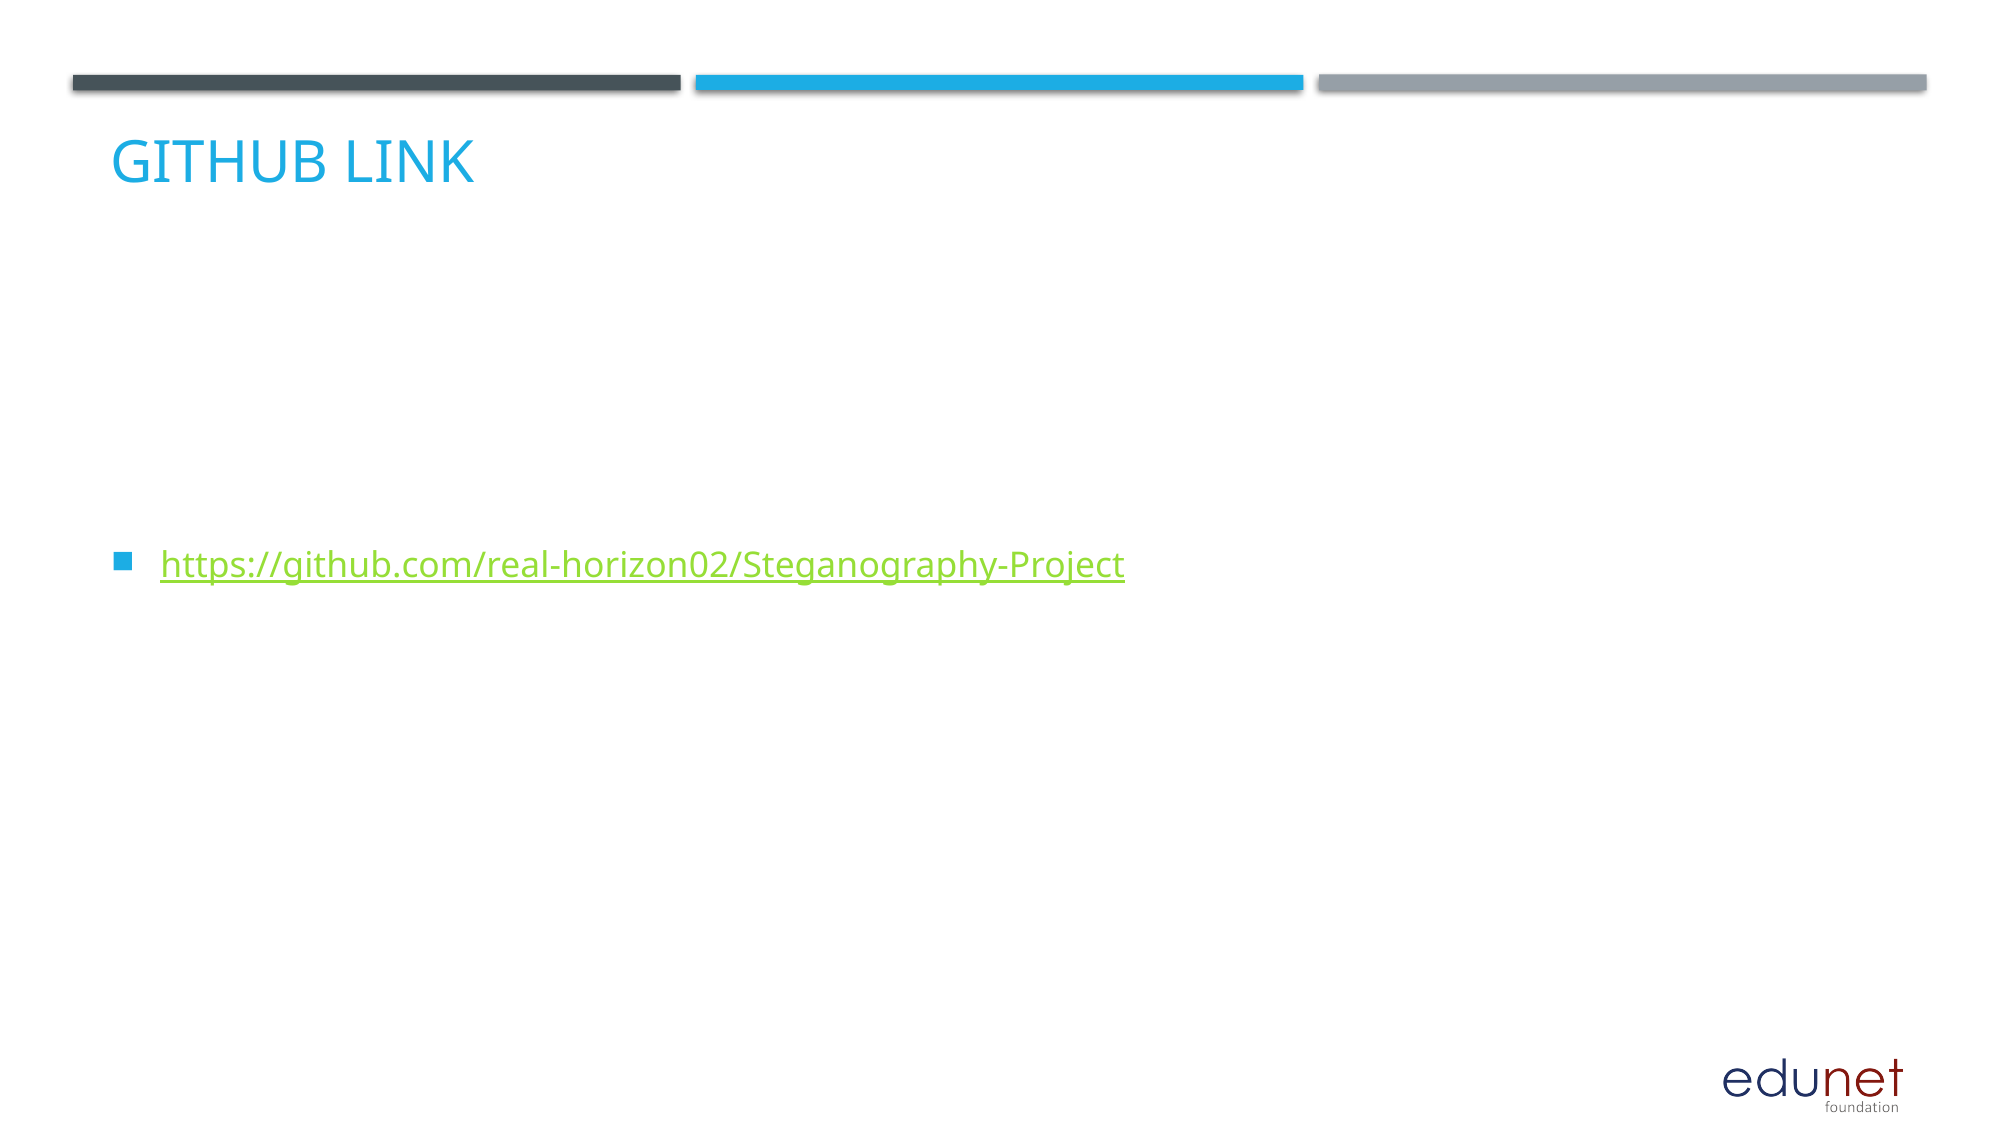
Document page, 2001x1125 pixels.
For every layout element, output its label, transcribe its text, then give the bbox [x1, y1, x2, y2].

picture [1719, 1056, 1905, 1116]
title GitHub Link [95, 115, 1905, 203]
list https://github.com/real-horizon02/Steganography-Project [95, 213, 1905, 981]
